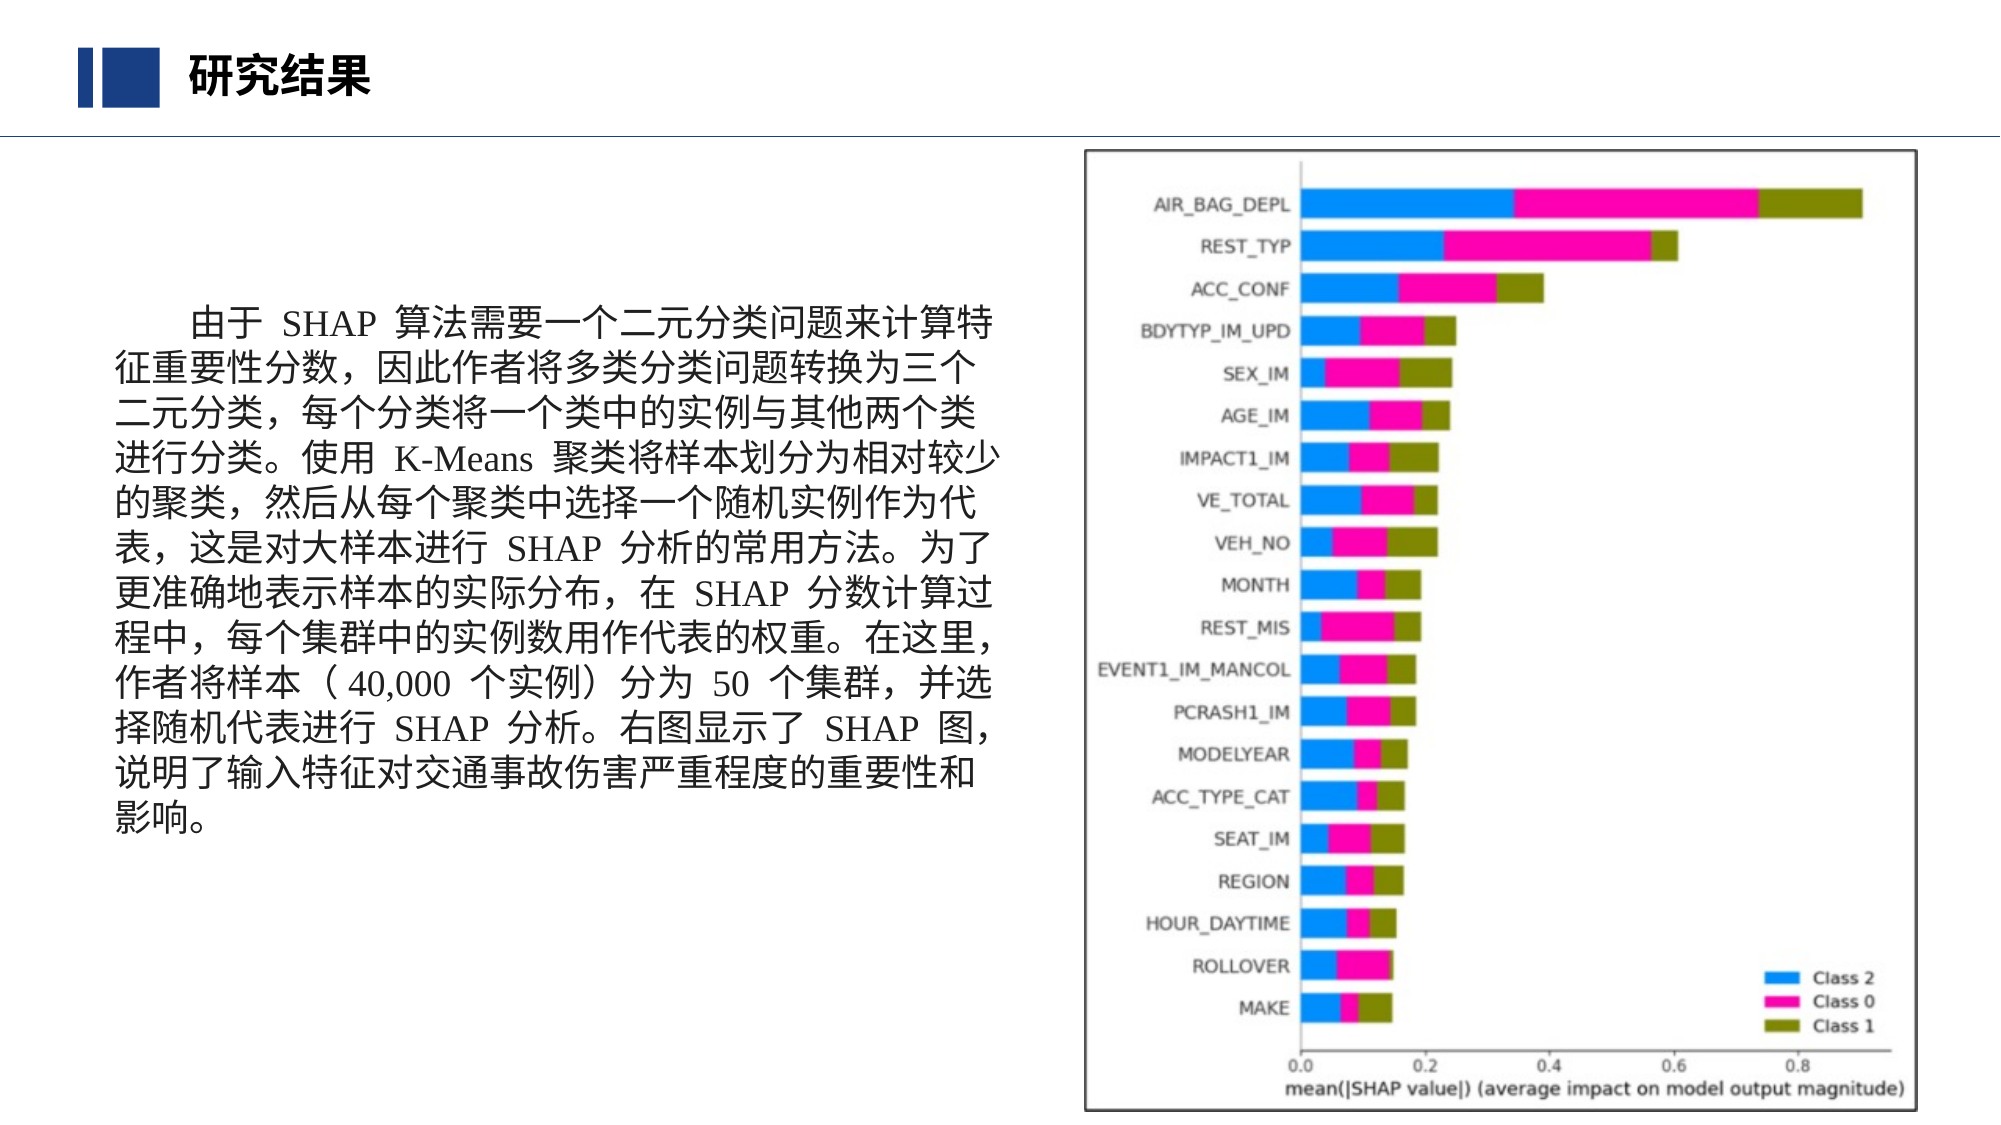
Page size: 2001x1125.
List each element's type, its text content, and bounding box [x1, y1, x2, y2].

list 研究结果 [173, 45, 390, 112]
picture [1084, 149, 1918, 1112]
text_box 由于 SHAP 算法需要一个二元分类问题来计算特征重要性分数，因此作者将多类分类问题转换为三个二元分类，每个分类将一个类中的实例与其他两个类进行分类。使用 K-Means 聚类将样本划分为相对较少的聚类，然后从每个聚类中选择一个随机实例作为代表，这是对大样本进行 SHAP 分析的常用方法。为了更准确地表示样本的实际分布，在 SHAP 分数计算过程中，每个集群中的实例数用作代表的权重。在这里，作者将样本（40,000 个实例）分为 50 个集群，并选择随机代表进行 SHAP 分析。右图显示了 SHAP 图，说明了输入特征对交通事故伤害严重程度的重要性和影响。 [99, 291, 1019, 847]
